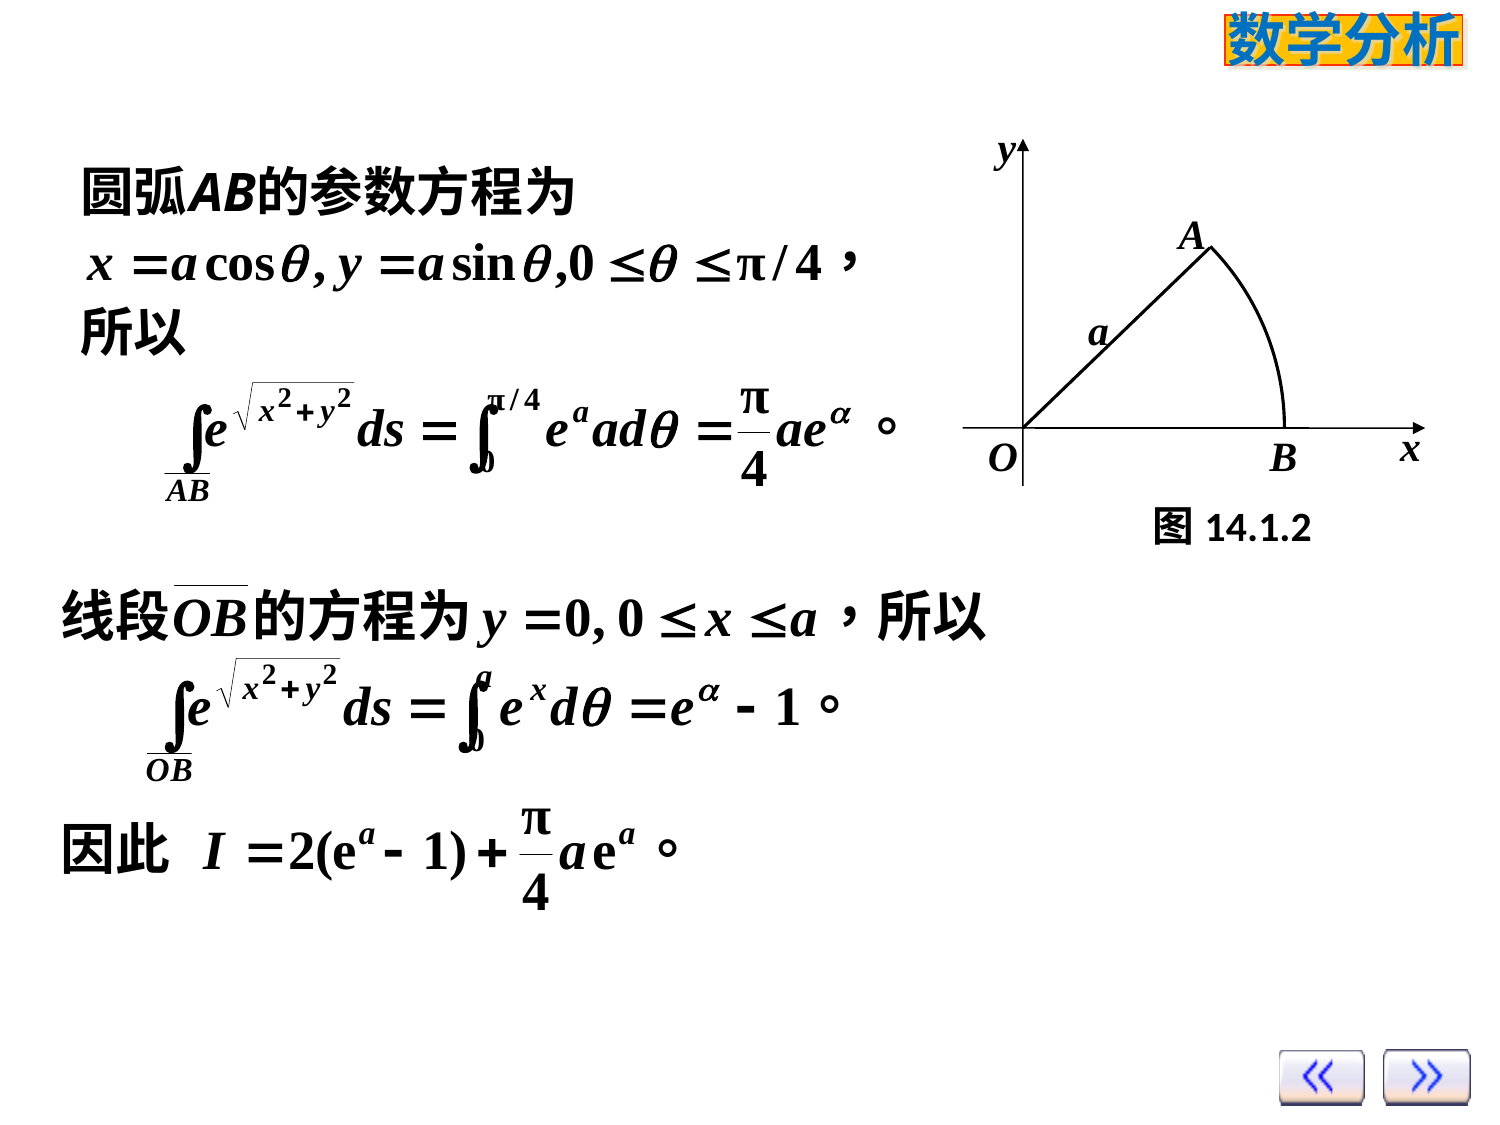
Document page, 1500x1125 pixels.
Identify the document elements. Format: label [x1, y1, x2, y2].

picture [1279, 1050, 1365, 1106]
text_box [60, 578, 1074, 957]
text_box [962, 113, 1447, 559]
text_box [80, 157, 957, 511]
picture [1383, 1049, 1471, 1106]
